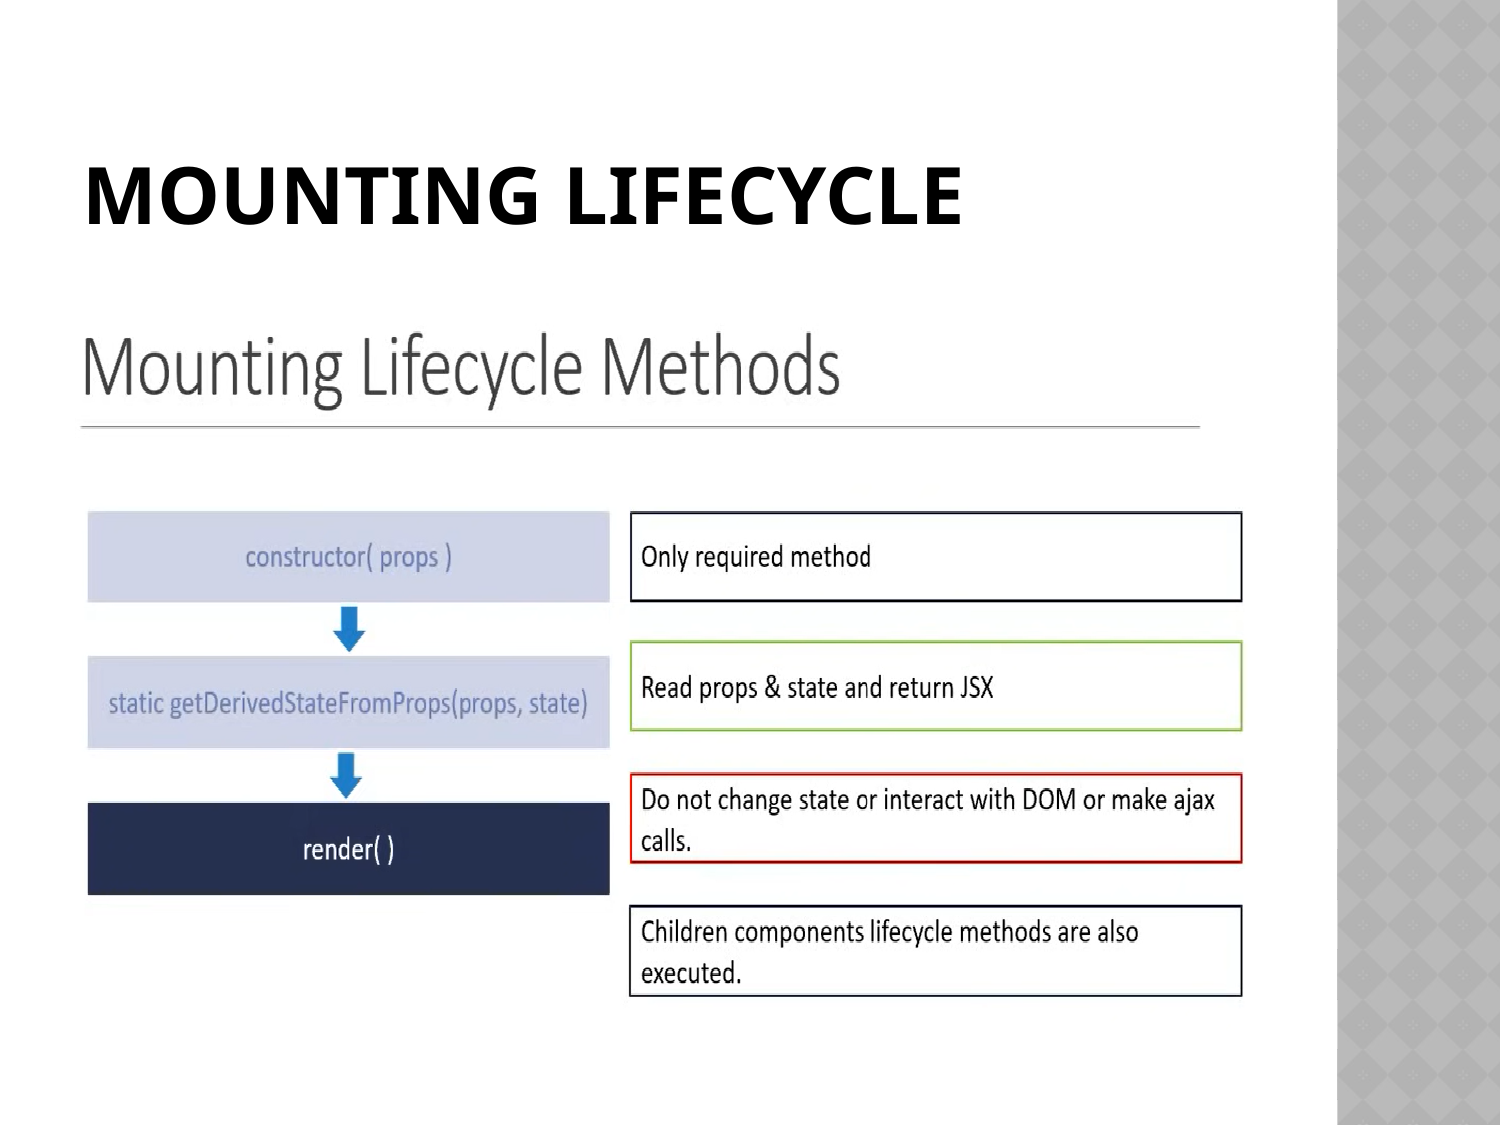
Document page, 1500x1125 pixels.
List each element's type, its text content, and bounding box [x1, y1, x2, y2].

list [74, 292, 1263, 1056]
title Mounting lifecycle [75, 52, 1263, 240]
